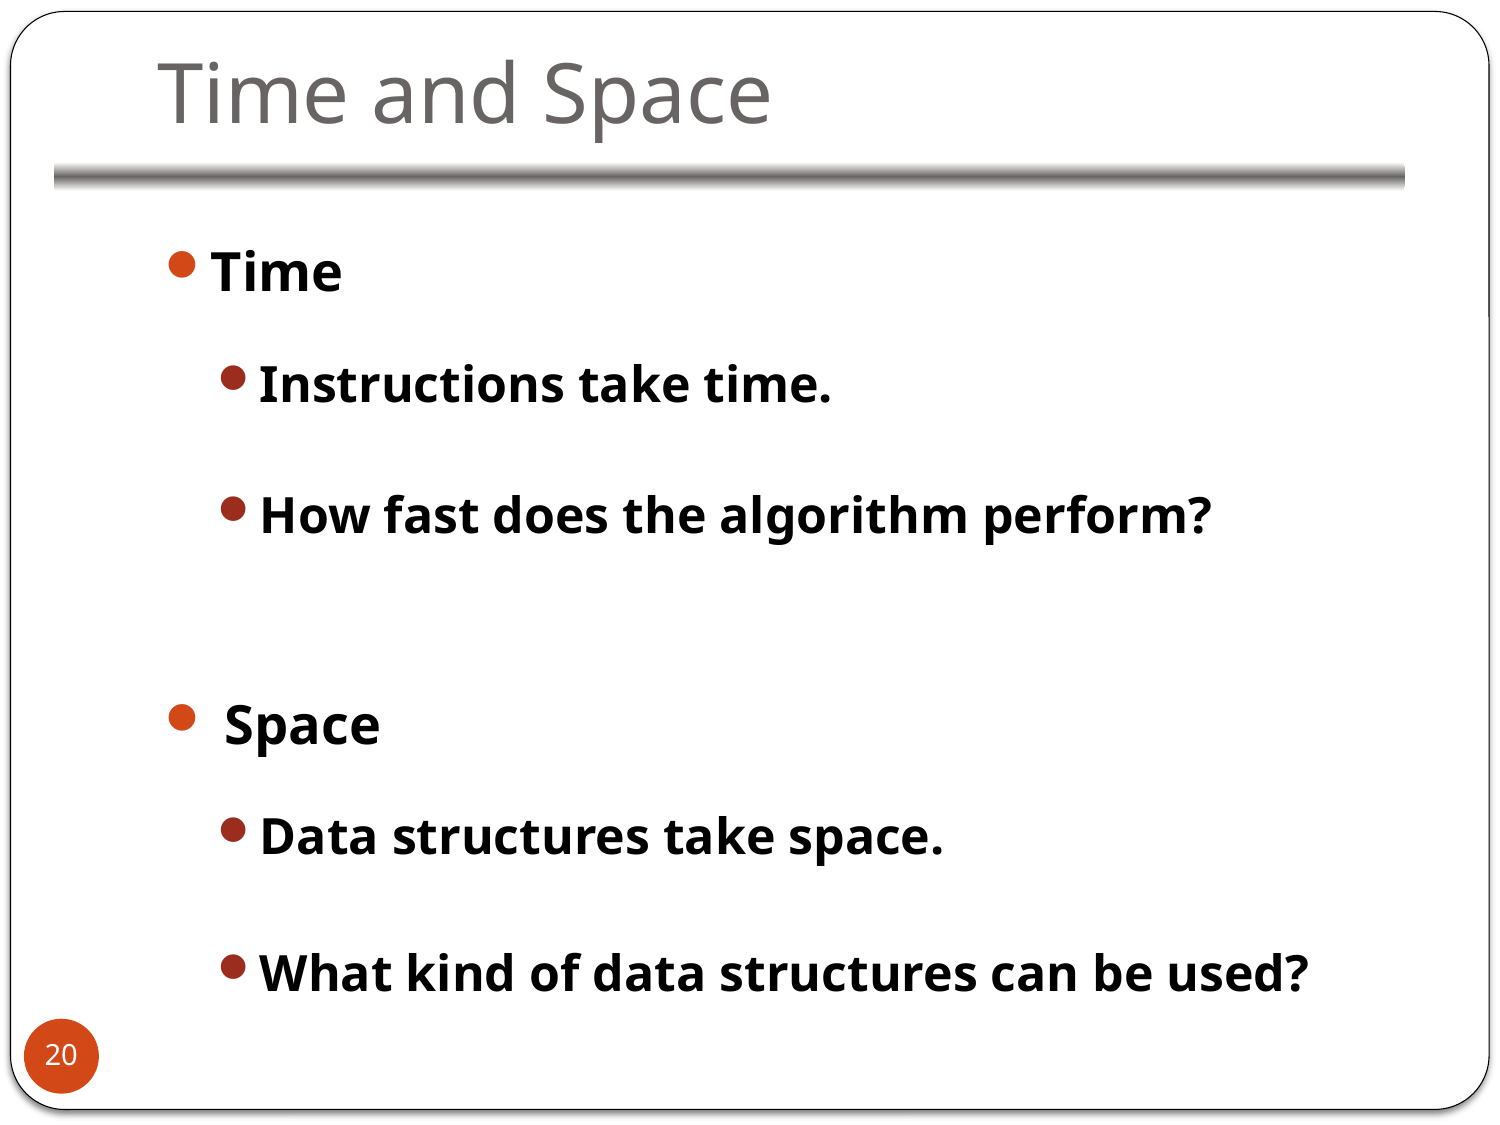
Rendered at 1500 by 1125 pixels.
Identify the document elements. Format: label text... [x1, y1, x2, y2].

title Time and Space [142, 14, 1418, 156]
list Time Instructions take time. How fast does the algorithm perform? Space Data structures take space. What kind of data structures can be used? [150, 237, 1425, 988]
text_box [198, 278, 1370, 354]
slide_number 20 [23, 1018, 99, 1094]
